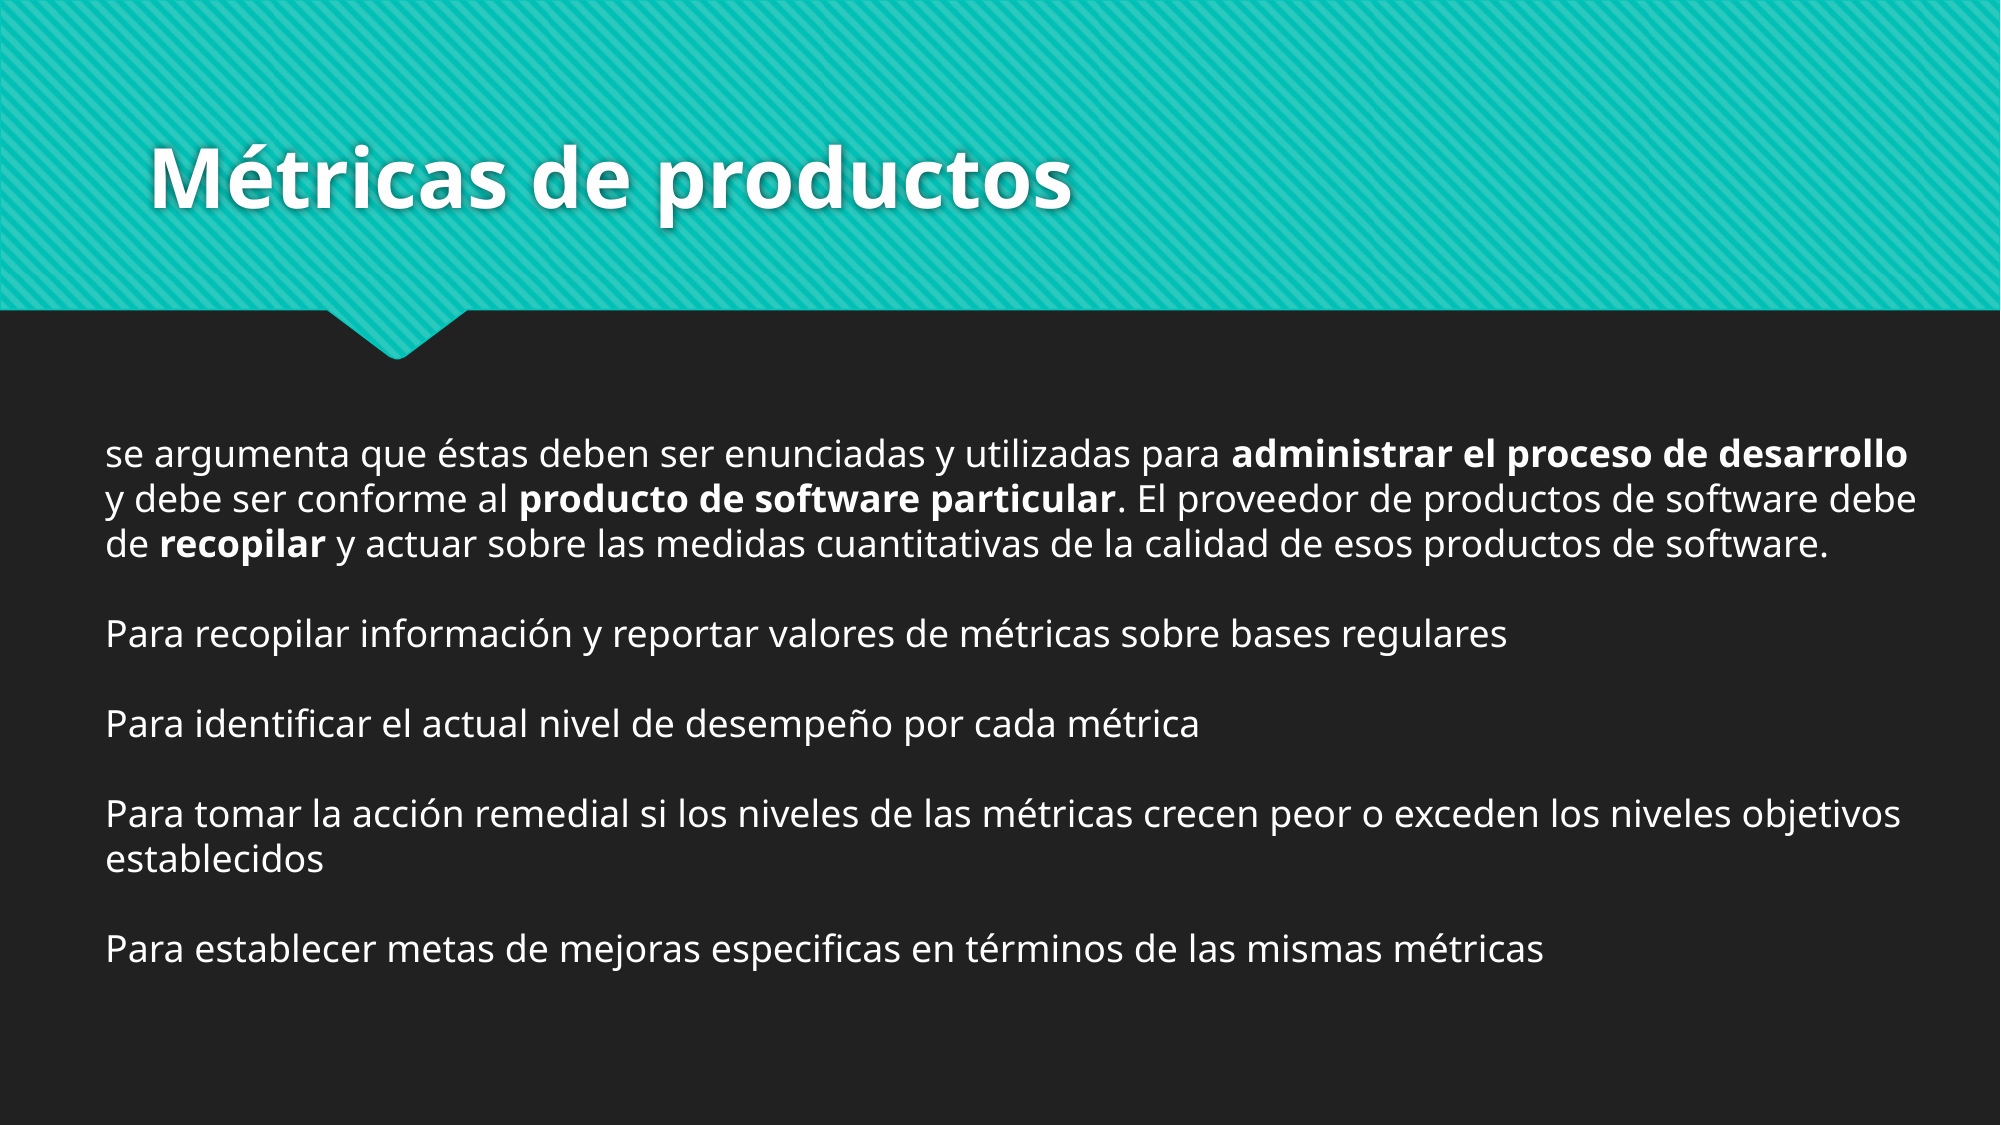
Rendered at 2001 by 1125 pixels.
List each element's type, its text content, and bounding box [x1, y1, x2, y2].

text_box se argumenta que éstas deben ser enunciadas y utilizadas para administrar el proceso de desarrollo y debe ser conforme al producto de software particular. El proveedor de productos de software debe de recopilar y actuar sobre las medidas cuantitativas de la calidad de esos productos de software. Para recopilar información y reportar valores de métricas sobre bases regulares Para identificar el actual nivel de desempeño por cada métrica Para tomar la acción remedial si los niveles de las métricas crecen peor o exceden los niveles objetivos establecidos Para establecer metas de mejoras especificas en términos de las mismas métricas [90, 423, 1941, 978]
title Métricas de productos [132, 73, 1868, 233]
